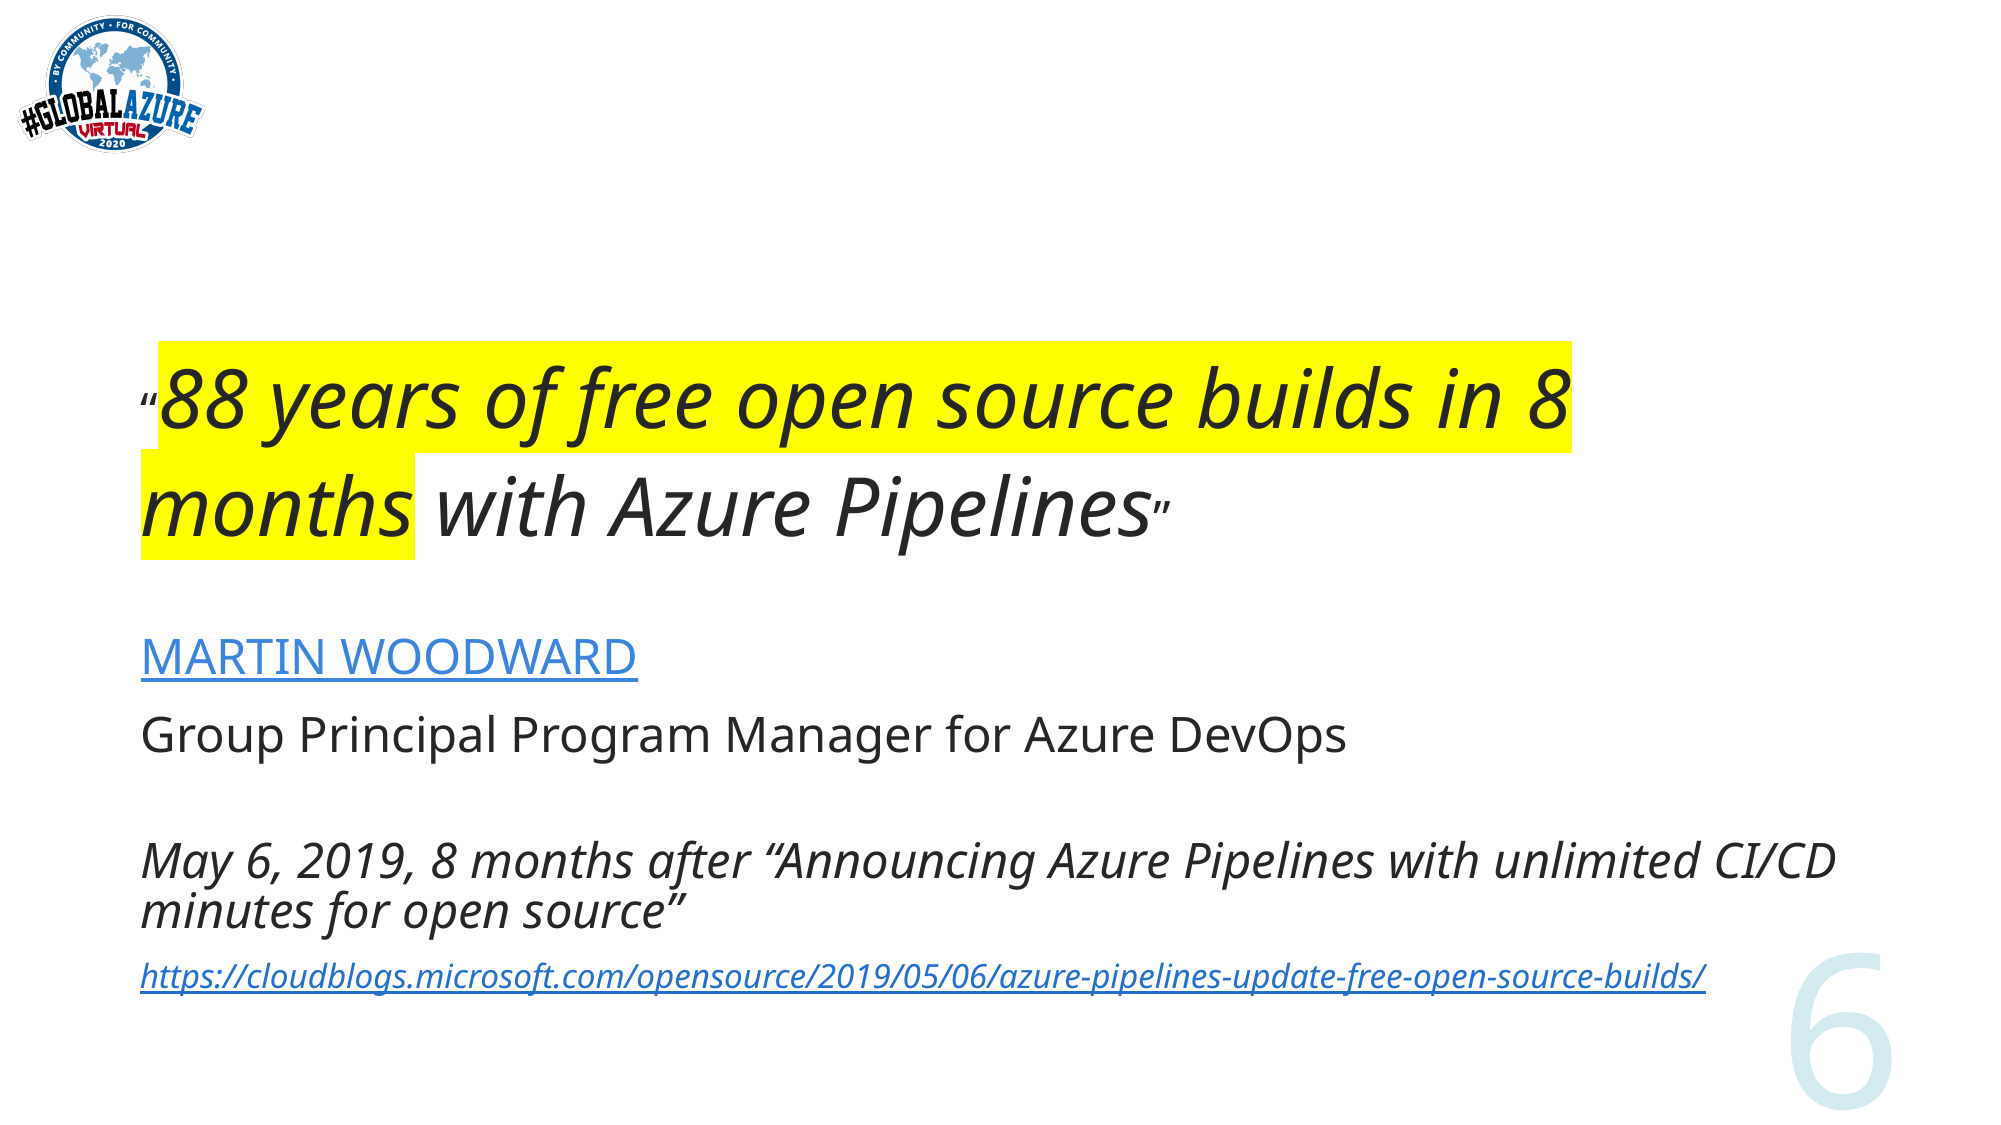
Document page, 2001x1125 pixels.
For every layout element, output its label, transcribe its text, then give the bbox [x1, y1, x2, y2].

list “88 years of free open source builds in 8 months with Azure Pipelines” MARTIN WOODWARD Group Principal Program Manager for Azure DevOps May 6, 2019, 8 months after “Announcing Azure Pipelines with unlimited CI/CD minutes for open source” [111, 329, 1876, 948]
text_box https://cloudblogs.microsoft.com/opensource/2019/05/06/azure-pipelines-update-free-open-source-builds/ [124, 947, 1860, 1008]
slide_number 6 [1437, 963, 1918, 1125]
picture [17, 12, 206, 158]
